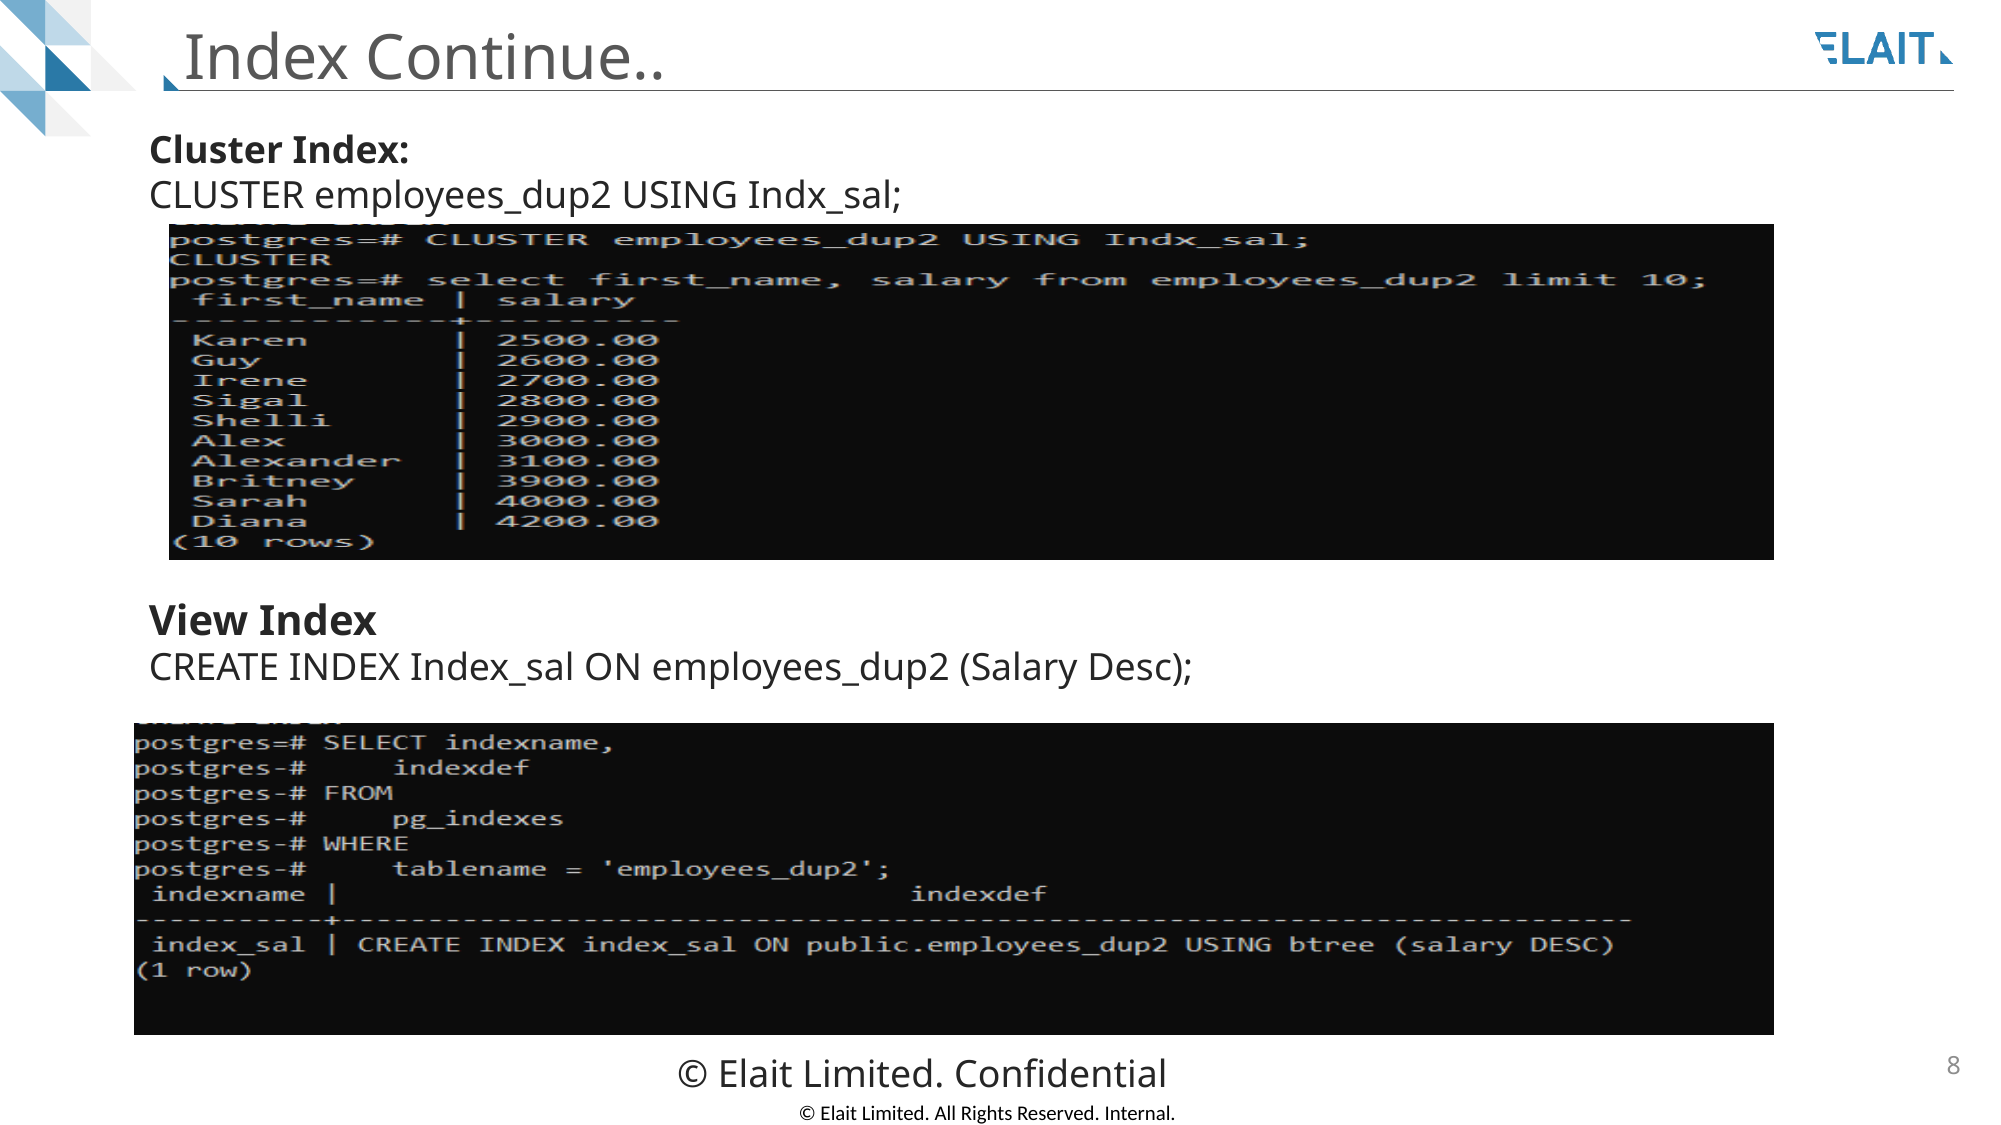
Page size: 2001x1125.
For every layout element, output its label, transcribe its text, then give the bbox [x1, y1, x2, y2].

text_box Cluster Index: CLUSTER employees_dup2 USING Indx_sal; [134, 118, 1478, 223]
text_box View Index CREATE INDEX Index_sal ON employees_dup2 (Salary Desc); [134, 585, 1478, 696]
picture [169, 224, 1774, 560]
picture [1813, 30, 1956, 65]
picture [133, 723, 1774, 1035]
title Index Continue.. [169, 8, 1478, 110]
text_box © Elait Limited. Confidential [662, 1042, 1338, 1103]
